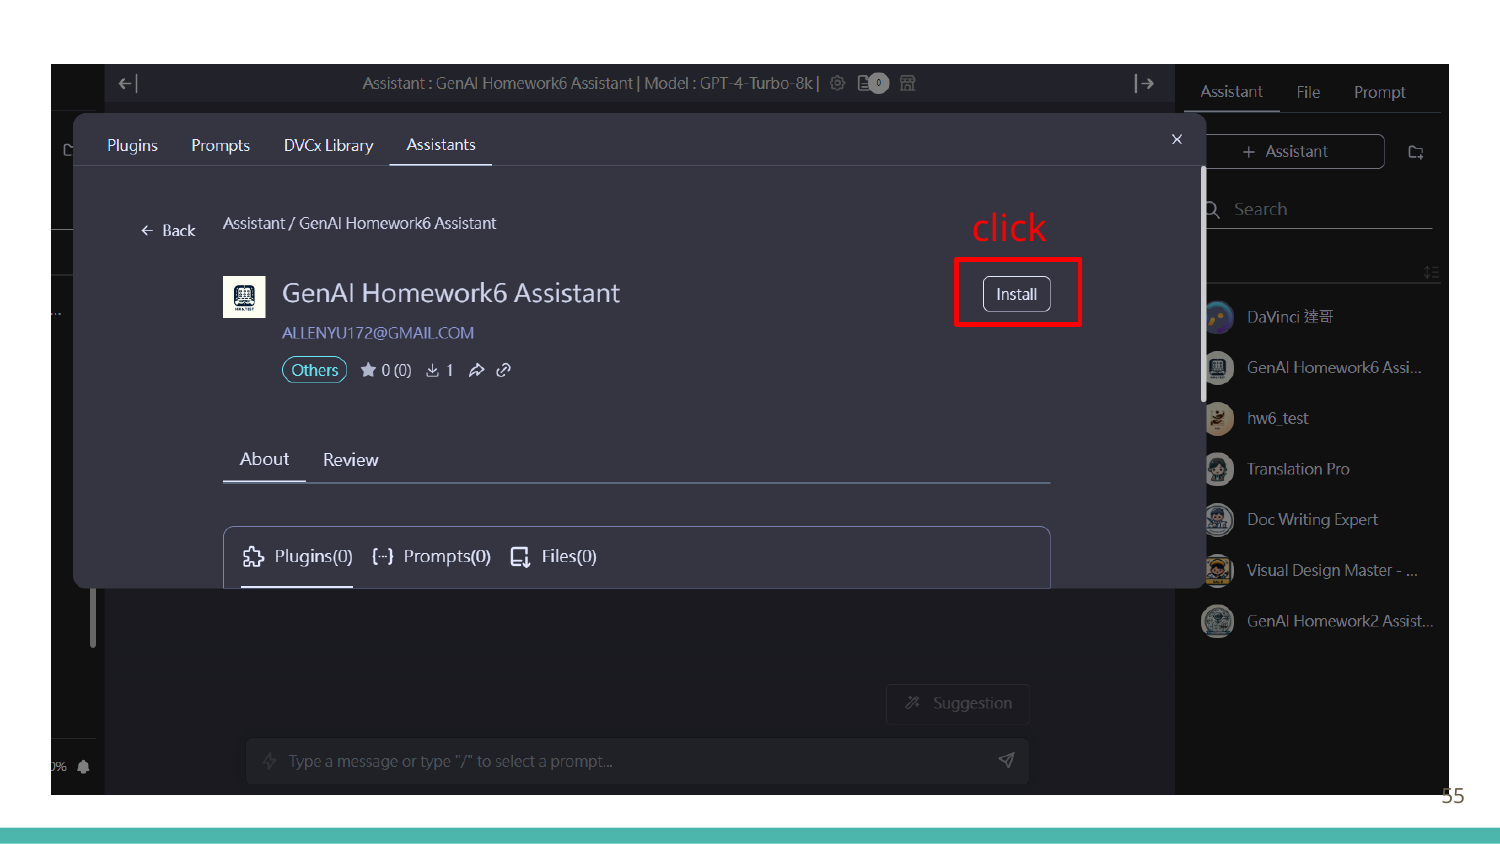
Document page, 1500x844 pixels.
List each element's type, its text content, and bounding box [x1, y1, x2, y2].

slide_number ‹#› [1389, 764, 1480, 830]
picture [50, 62, 1450, 795]
